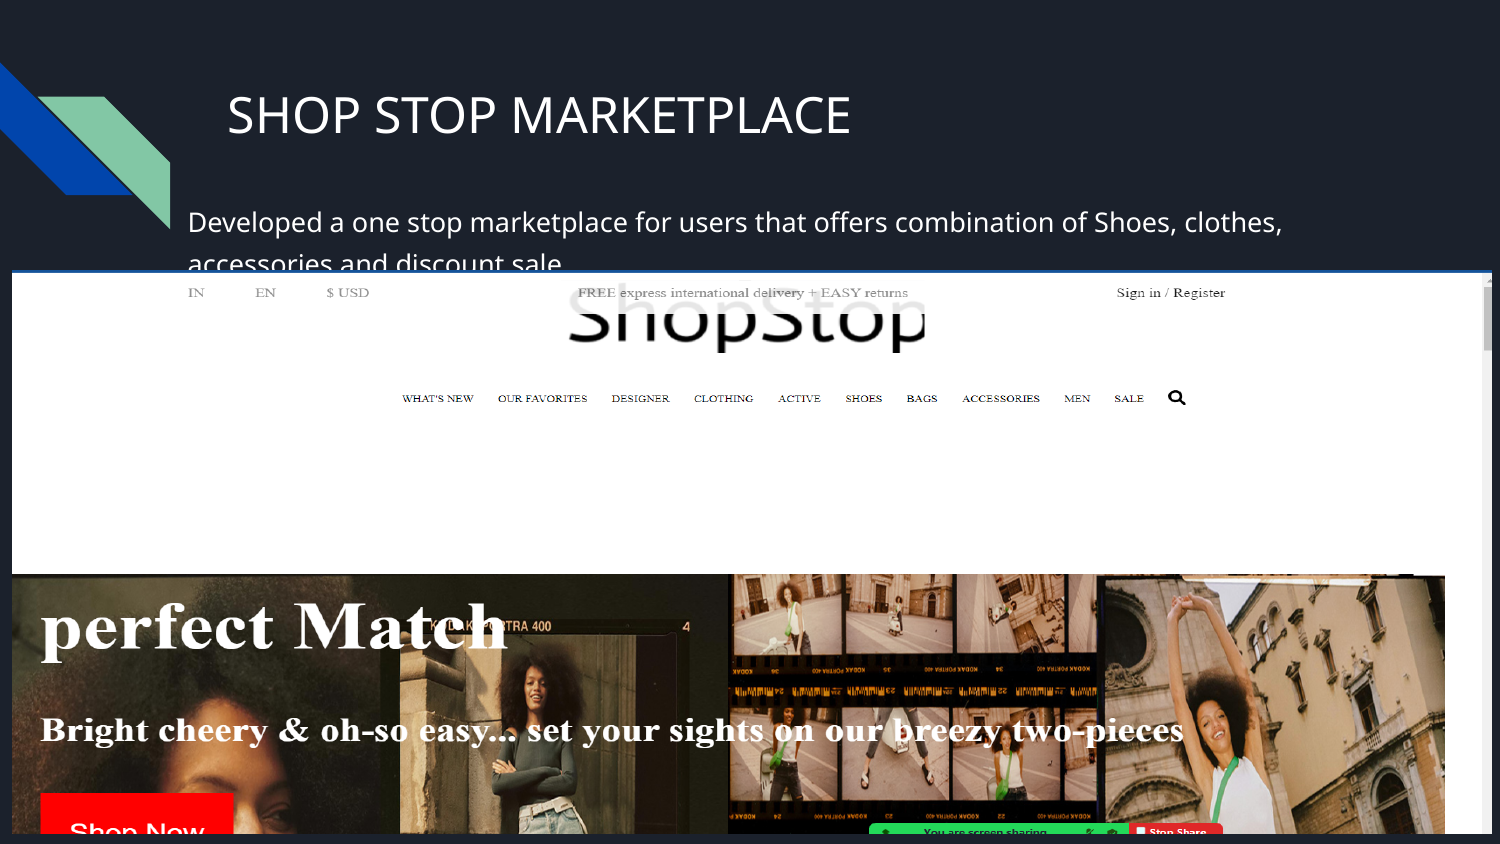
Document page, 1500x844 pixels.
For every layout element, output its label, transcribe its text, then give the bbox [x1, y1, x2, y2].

picture [12, 269, 1492, 834]
list Developed a one stop marketplace for users that offers combination of Shoes, clothes, accessories and discount sale. [172, 183, 1328, 268]
title SHOP STOP MARKETPLACE [212, 64, 1368, 215]
